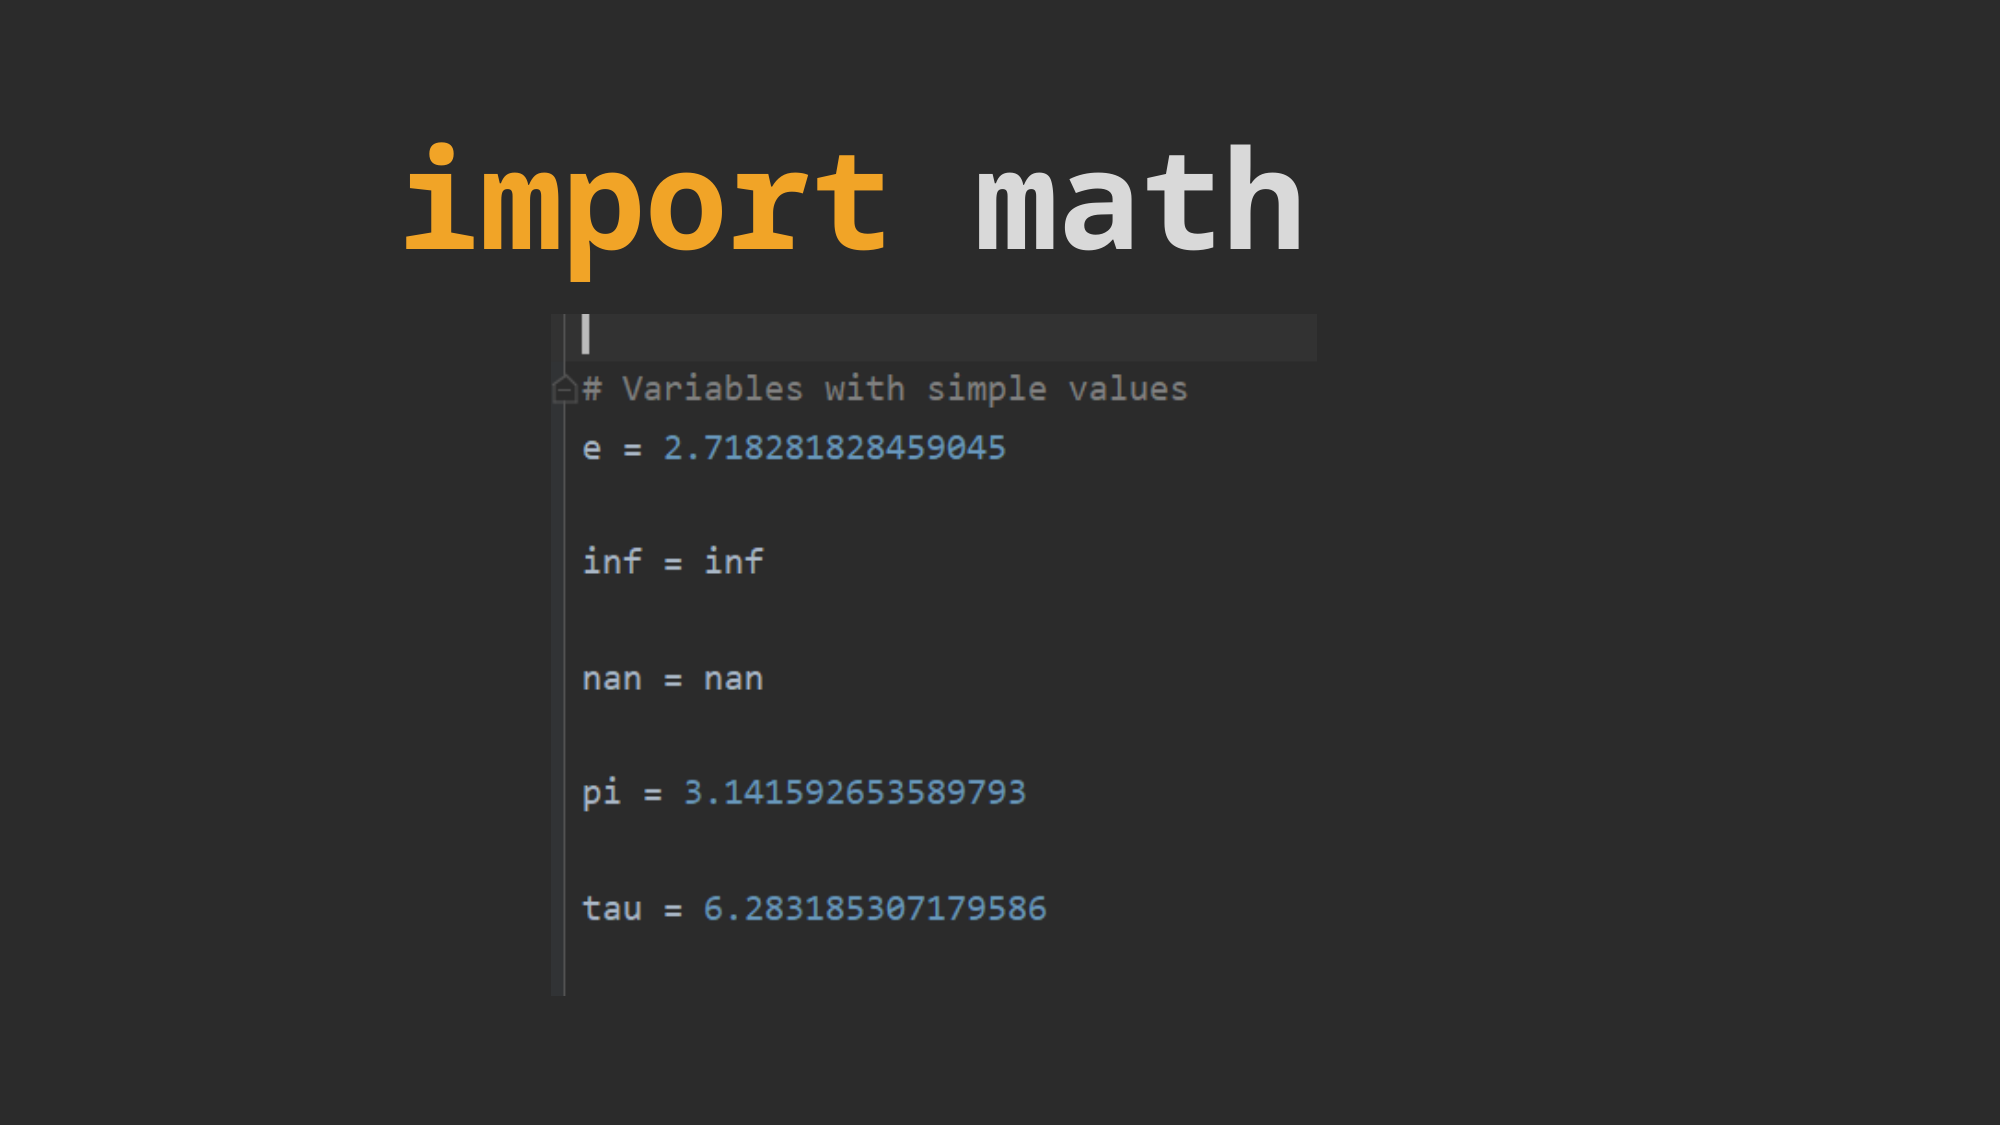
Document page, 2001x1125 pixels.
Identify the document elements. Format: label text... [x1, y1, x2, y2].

picture [551, 314, 1317, 996]
title import math [383, 81, 2000, 287]
